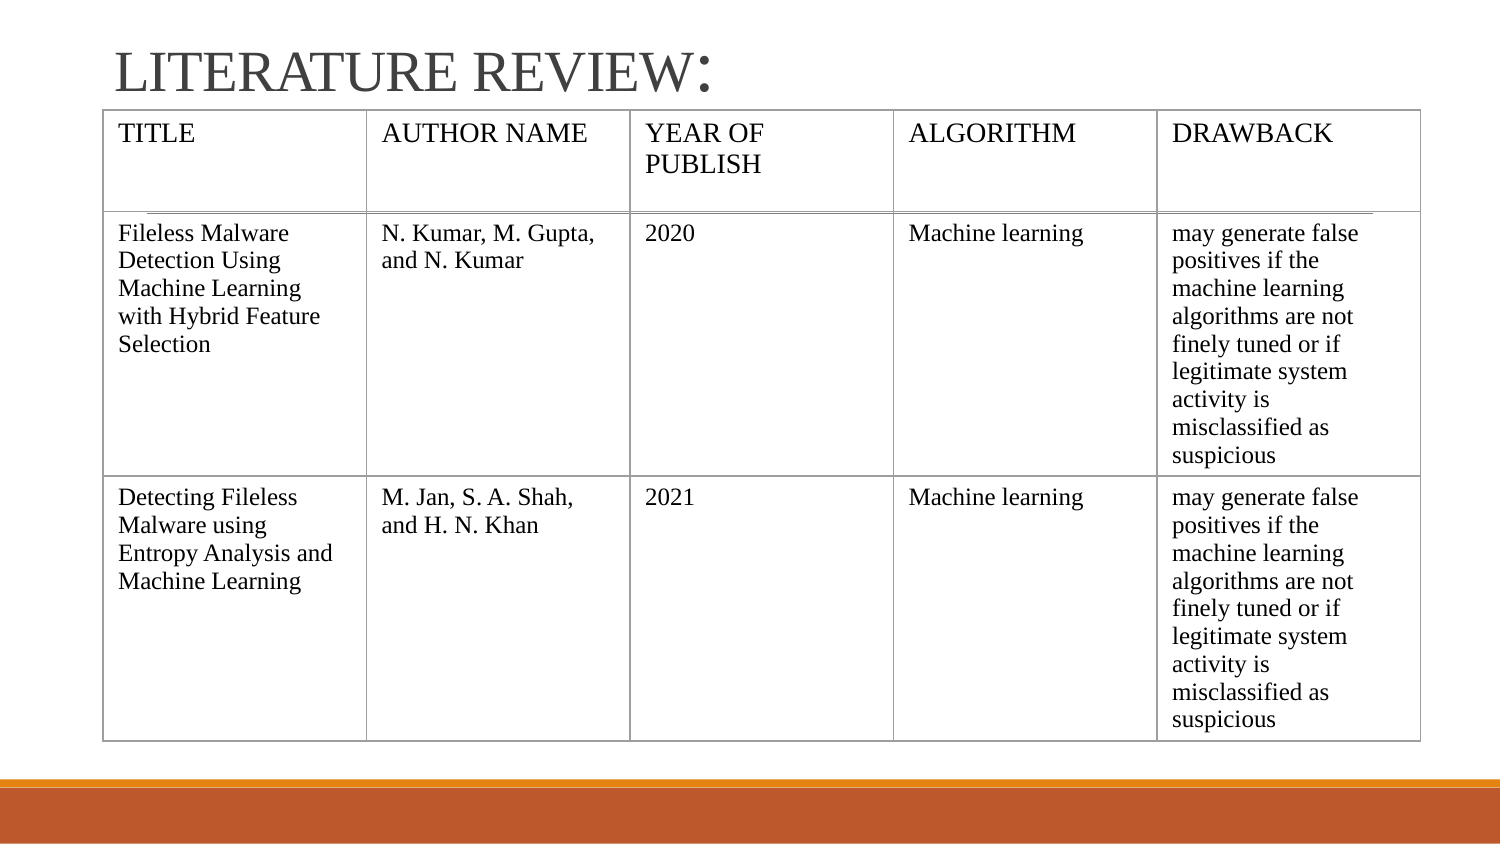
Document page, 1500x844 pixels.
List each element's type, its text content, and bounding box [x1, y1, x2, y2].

table_cell Fileless Malware Detection Using Machine Learning with Hybrid Feature Selection [104, 212, 366, 475]
table_header TITLE [104, 111, 366, 211]
table_cell N. Kumar, M. Gupta, and N. Kumar [367, 212, 629, 475]
table_header ALGORITHM [894, 111, 1156, 211]
table_cell 2020 [631, 212, 893, 475]
table_cell M. Jan, S. A. Shah, and H. N. Khan [367, 477, 629, 740]
table_cell Machine learning [894, 212, 1156, 475]
table_cell may generate false positives if the machine learning algorithms are not finely tuned or if legitimate system activity is misclassified as suspicious [1158, 212, 1420, 475]
title LITERATURE REVIEW: [103, 22, 865, 109]
table_header YEAR OF PUBLISH [631, 111, 893, 211]
table_header AUTHOR NAME [367, 111, 629, 211]
table_cell may generate false positives if the machine learning algorithms are not finely tuned or if legitimate system activity is misclassified as suspicious [1158, 477, 1420, 740]
table_cell Detecting Fileless Malware using Entropy Analysis and Machine Learning [104, 477, 366, 740]
table_header DRAWBACK [1158, 111, 1420, 211]
table_cell Machine learning [894, 477, 1156, 740]
table_cell 2021 [631, 477, 893, 740]
